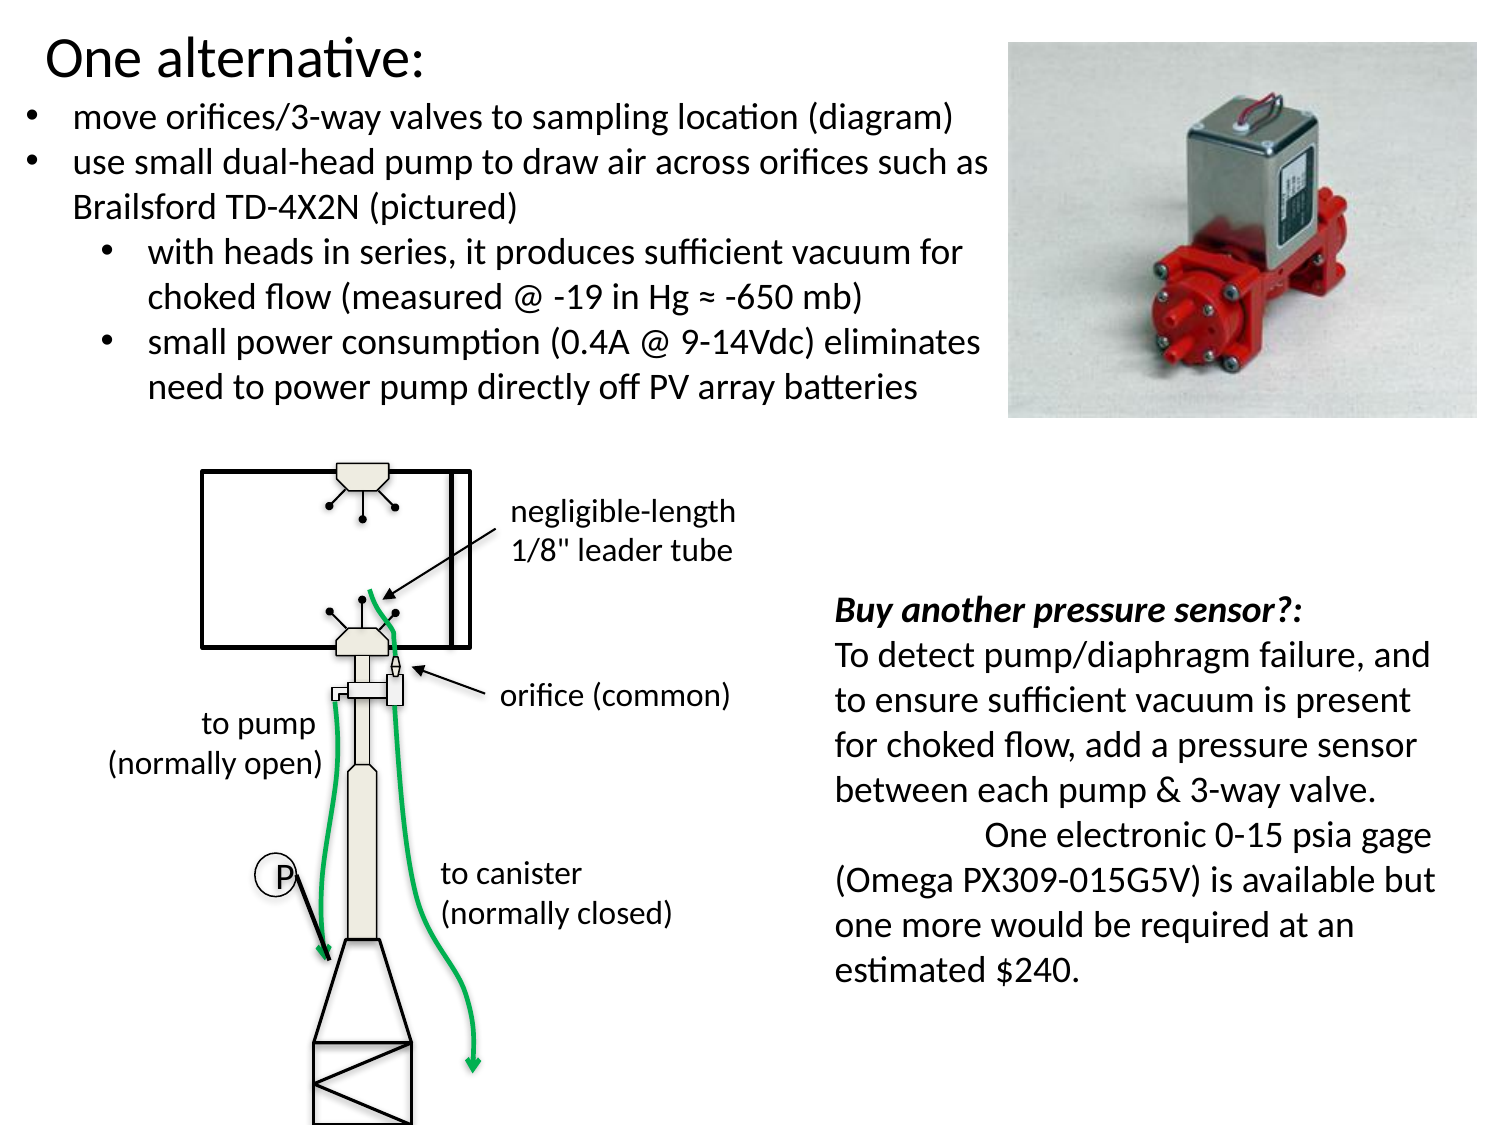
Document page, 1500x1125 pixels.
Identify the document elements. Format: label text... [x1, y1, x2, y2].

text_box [391, 656, 401, 677]
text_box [296, 874, 323, 882]
text_box Buy another pressure sensor?: To detect pump/diaphragm failure, and to ensure sufficient vacuum is present for choked flow, add a pressure sensor between each pump & 3-way valve. One electronic 0-15 psia gage (Omega PX309-015G5V) is available but one more would be required at an estimated $240. [819, 578, 1463, 998]
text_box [382, 529, 496, 600]
text_box to canister (normally closed) [475, 843, 689, 939]
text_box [313, 939, 412, 1125]
text_box to pump (normally open) [92, 694, 196, 789]
text_box move orifices/3-way valves to sampling location (diagram) use small dual-head pump to draw air across orifices such as Brailsford TD-4X2N (pictured) with heads in series, it produces sufficient vacuum for choked flow (measured @ -19 in Hg ≈ -650 mb) small power consumption (0.4A @ 9-14Vdc) eliminates need to power pump directly off PV array batteries [10, 84, 1002, 415]
text_box One alternative: [30, 12, 885, 97]
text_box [201, 463, 471, 940]
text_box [347, 674, 404, 706]
picture [1007, 42, 1478, 419]
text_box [411, 666, 484, 695]
text_box [438, 948, 481, 1074]
text_box negligible-length 1/8" leader tube [495, 481, 760, 576]
text_box orifice (common) [485, 666, 747, 721]
